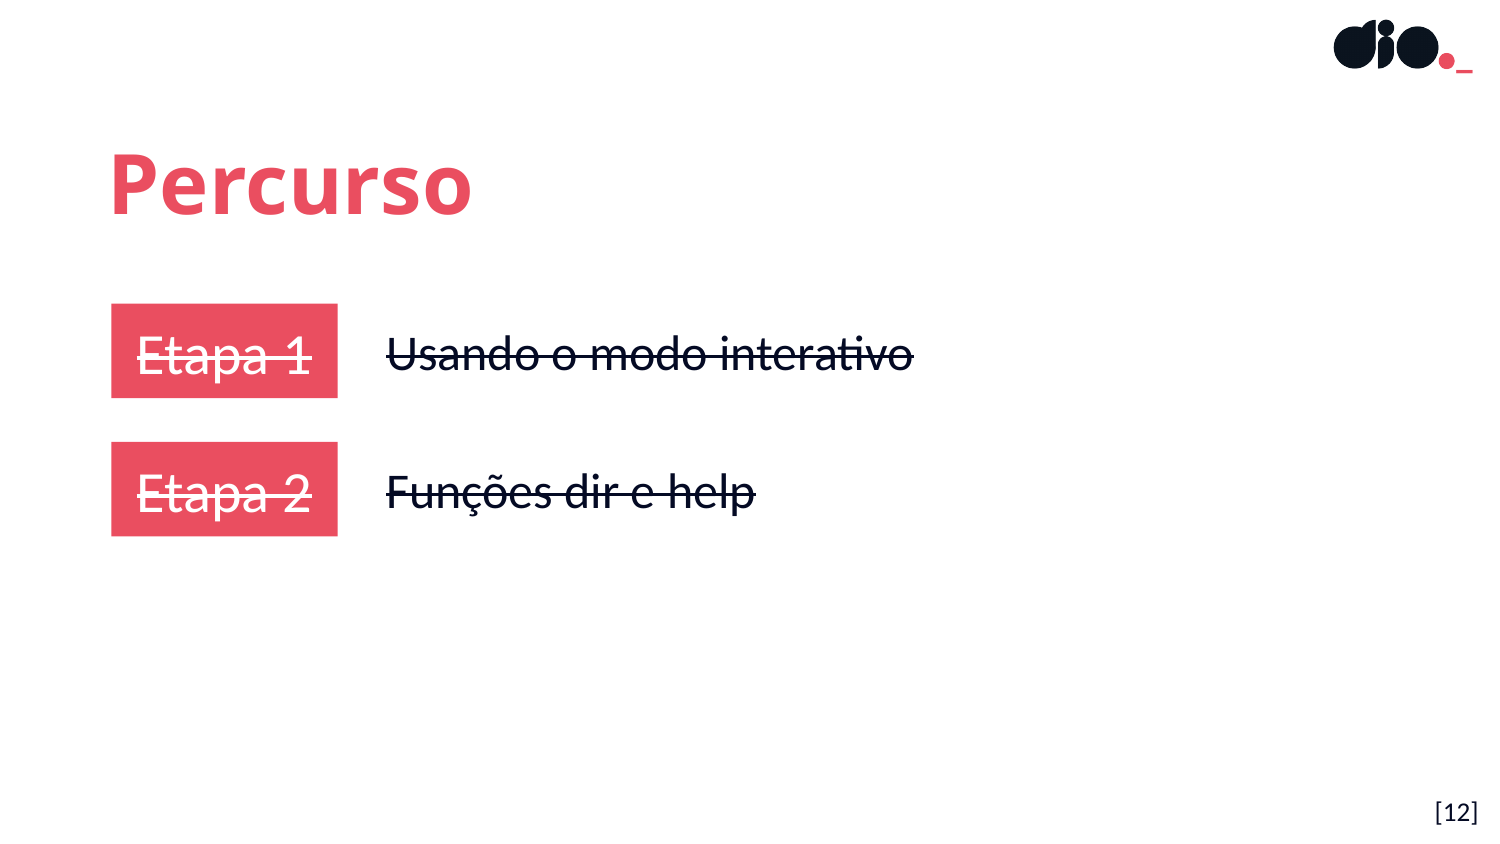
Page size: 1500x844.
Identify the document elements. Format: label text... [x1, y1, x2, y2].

text_box Funções dir e help [371, 451, 1384, 528]
slide_number [12] [1403, 779, 1494, 844]
text_box Percurso [92, 104, 1309, 243]
text_box Etapa 2 [111, 441, 338, 537]
text_box Etapa 1 [111, 303, 338, 399]
picture [1333, 19, 1473, 74]
text_box Usando o modo interativo [371, 313, 1384, 389]
